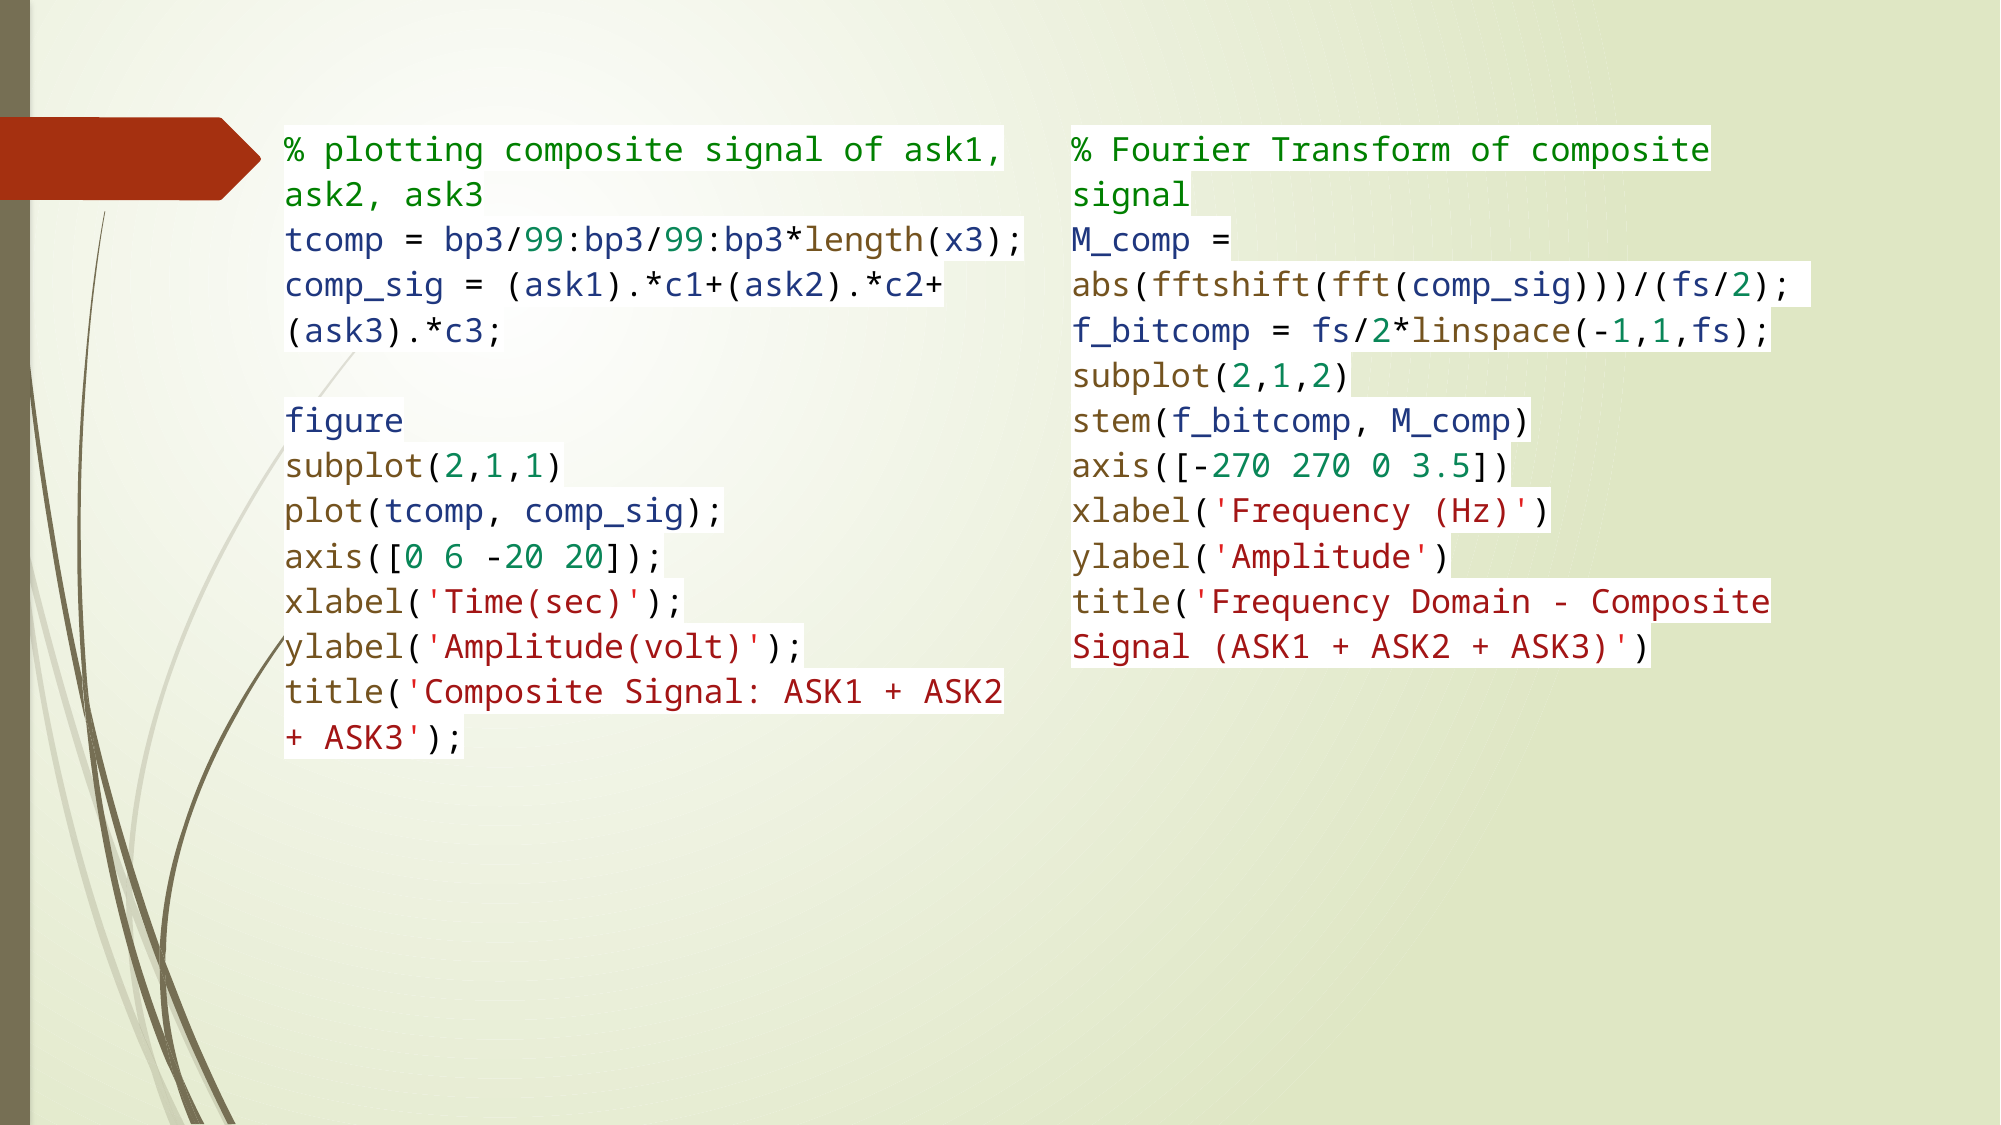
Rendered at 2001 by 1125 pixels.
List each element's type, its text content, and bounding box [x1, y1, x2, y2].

table_header % Fourier Transform of composite signal M_comp = abs(fftshift(fft(comp_sig)))/(fs/2); f_bitcomp = fs/2*linspace(-1,1,fs); subplot(2,1,2) stem(f_bitcomp, M_comp) axis([-270 270 0 3.5]) xlabel('Frequency (Hz)') ylabel('Amplitude') title('Frequency Domain - Composite Signal (ASK1 + ASK2 + ASK3)') [1056, 118, 1844, 1028]
table_header % plotting composite signal of ask1, ask2, ask3 tcomp = bp3/99:bp3/99:bp3*length(x3); comp_sig = (ask1).*c1+(ask2).*c2+(ask3).*c3; figure subplot(2,1,1) plot(tcomp, comp_sig); axis([0 6 -20 20]); xlabel('Time(sec)'); ylabel('Amplitude(volt)'); title('Composite Signal: ASK1 + ASK2 + ASK3'); [269, 118, 1056, 1028]
